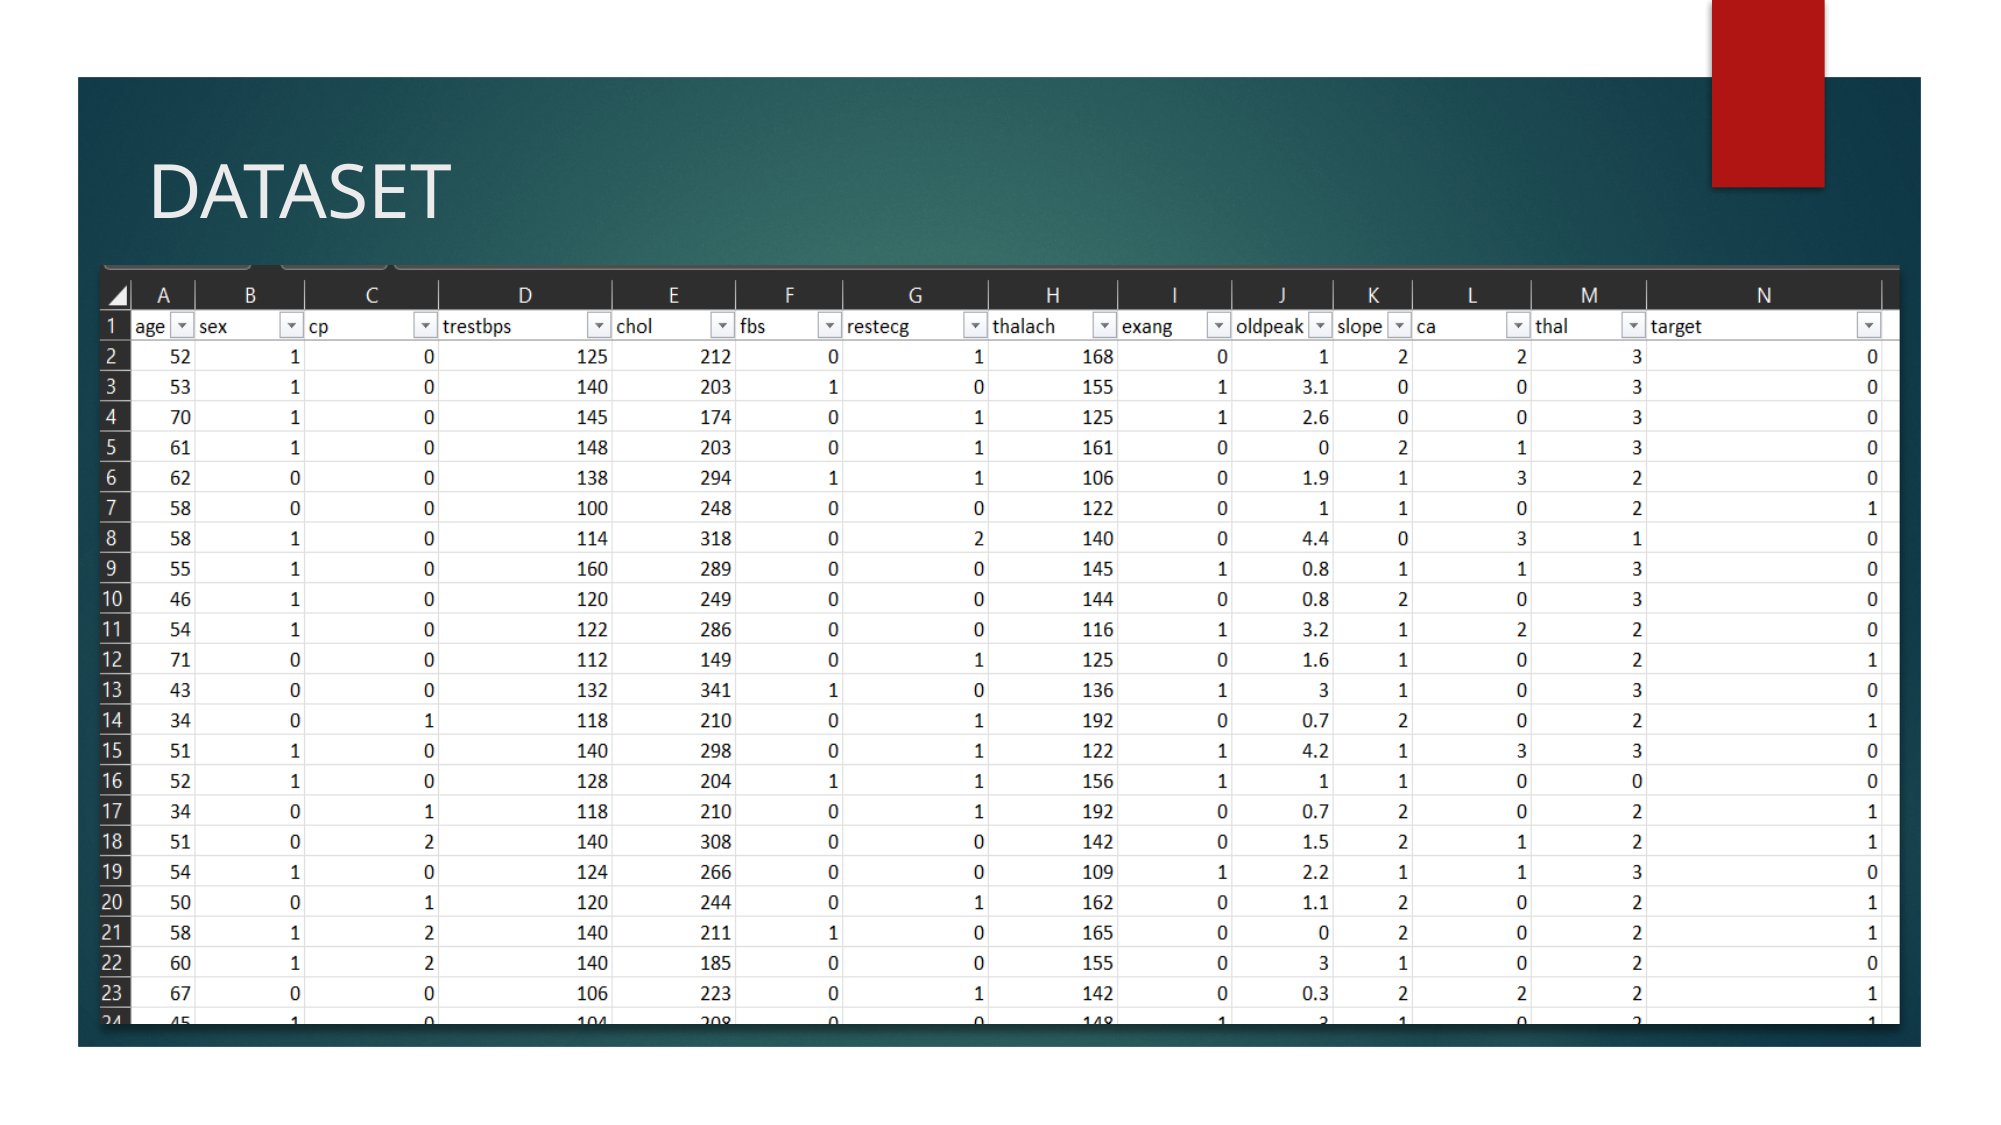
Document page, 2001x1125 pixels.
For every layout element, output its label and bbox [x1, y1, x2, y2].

text_box [0, 0, 2000, 1125]
list [99, 265, 1900, 1024]
